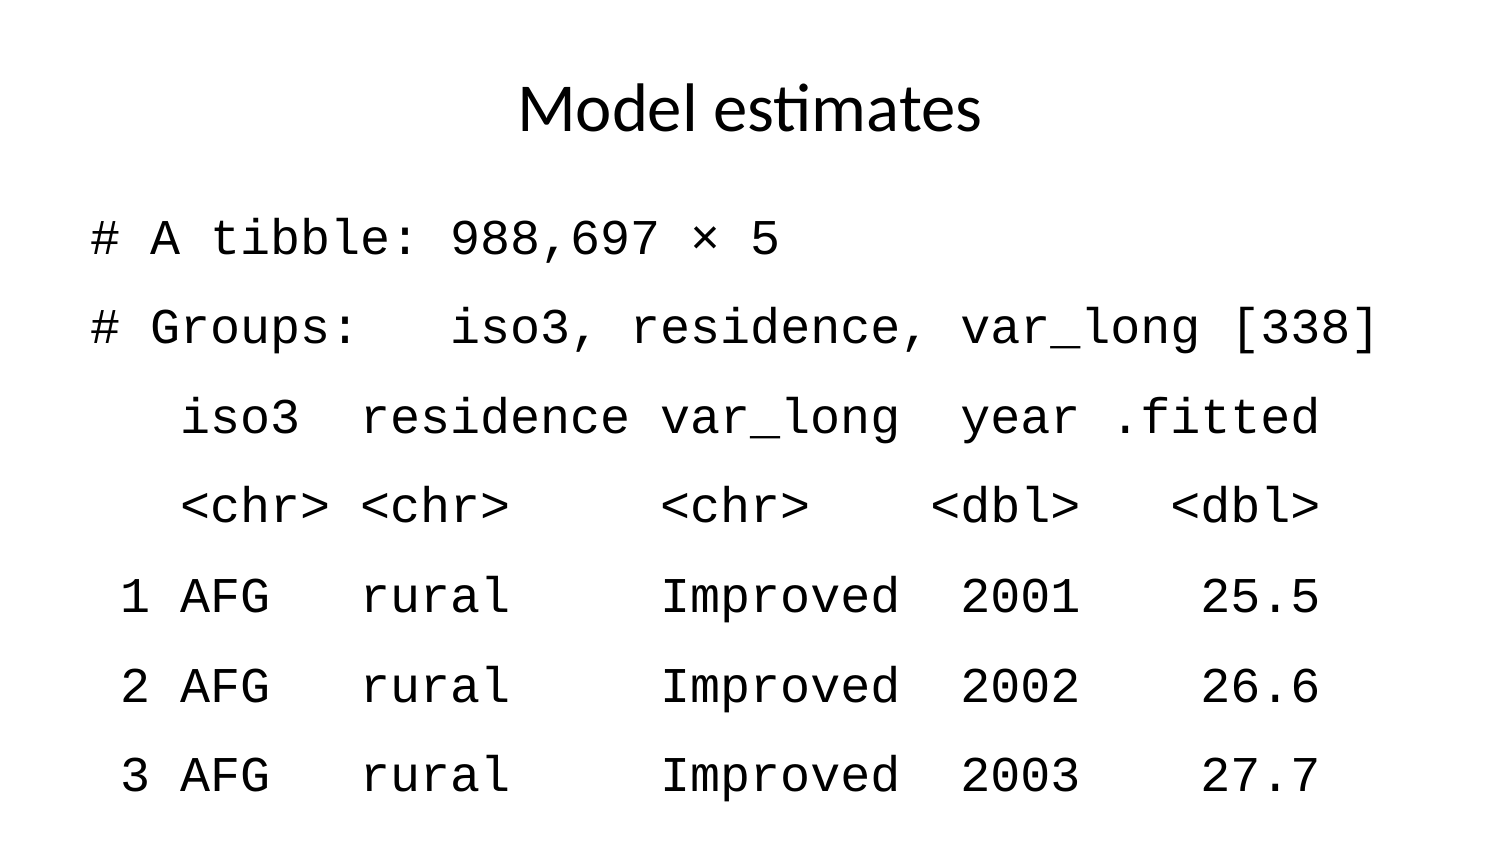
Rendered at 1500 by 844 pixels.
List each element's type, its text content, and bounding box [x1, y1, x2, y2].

title Model estimates [75, 33, 1425, 175]
list # A tibble: 988,697 × 5 # Groups: iso3, residence, var_long [338] iso3 residence var_long year .fitted <chr> <chr> <chr> <dbl> <dbl> 1 AFG rural Improved 2001 25.5 2 AFG rural Improved 2002 26.6 3 AFG rural Improved 2003 27.7 4 AFG rural Improved 2004 28.8 5 AFG rural Improved 2005 29.9 6 AFG rural Improved 2006 31.0 7 AFG rural Improved 2007 32.1 8 AFG rural Improved 2008 33.1 9 AFG rural Improved 2009 34.2 10 AFG rural Improved 2010 35.3 # … with 988,687 more rows # A tibble: 346 × 4 # Groups: iso3, residence, var_long [346] iso3 residence var_long rsq <chr> <chr> <chr> <dbl> 1 AFG rural Improved 0.411 2 AFG urban Improved 0.832 3 AGO rural Improved 0.981 4 AGO urban Improved 0.658 5 AIA urban Improved 0.882 6 ALB rural Improved 0.578 7 ALB urban Improved 0.708 8 AND rural Improved 0.508 9 AND urban Improved 0.508 10 ARG rural Improved 0.709 # … with 336 more rows # A tibble: 346 × 15 # Groups: iso3, residence, var_long [346] iso3 reside…¹ var_l…² r.squ…³ adj.r…⁴ sigma stati…⁵ p.value df logLik <chr> <chr> <chr> <dbl> <dbl> <dbl> <dbl> <dbl> <dbl> <dbl> 1 AFG rural Improv… 0.411 0.313 6.92e+ 0 4.19 8.66e-2 1 -25.7 2 AFG urban Improv… 0.832 0.804 6.00e+ 0 29.8 1.58e-3 1 -24.5 3 AGO rural Improv… 0.981 0.976 9.84e- 1 203. 1.40e-4 1 -7.20 4 AGO urban Improv… 0.658 0.573 5.91e+ 0 7.70 5.01e-2 1 -18.0 5 AIA urban Improv… 0.882 0.823 1.05e+ 0 14.9 6.09e-2 1 -4.49 6 ALB rural Improv… 0.578 0.525 4.26e+ 0 10.9 1.07e-2 1 -27.6 7 ALB urban Improv… 0.708 0.672 2.85e- 1 19.4 2.27e-3 1 -0.527 8 AND rural Improv… 0.508 0.464 2.63e-14 11.4 6.22e-3 1 389. 9 AND urban Improv… 0.508 0.464 2.63e-14 11.4 6.22e-3 1 389. 10 ARG rural Improv… 0.709 0.418 2.70e+ 0 2.43 3.63e-1 1 -5.59 # … with 336 more rows, 5 more variables: AIC <dbl>, BIC <dbl>, deviance <dbl>, # df.residual <int>, nobs <int>, and abbreviated variable names ¹​residence, # ²​var_long, ³​r.squared, ⁴​adj.r.squared, ⁵​statistic # A tibble: 692 × 8 # Groups: iso3, residence, var_long [346] iso3 residence var_long term estimate std.error statistic p.value <chr> <chr> <chr> <chr> <dbl> <dbl> <dbl> <dbl> 1 AFG rural Improved (Intercept) -2150. 1068. -2.01 0.0908 2 AFG rural Improved year 1.09 0.531 2.05 0.0866 3 AFG urban Improved (Intercept) -4981. 925. -5.38 0.00169 4 AFG urban Improved year 2.51 0.460 5.45 0.00158 5 AGO rural Improved (Intercept) -2334. 165. -14.1 0.000145 6 AGO rural Improved year 1.17 0.0822 14.3 0.000140 7 AGO urban Improved (Intercept) -2670. 991. -2.69 0.0545 8 AGO urban Improved year 1.37 0.493 2.77 0.0501 9 AIA urban Improved (Intercept) -847. 244. -3.47 0.0738 10 AIA urban Improved year 0.470 0.122 3.87 0.0609 # … with 682 more rows # A tibble: 7,266 × 5 # Groups: iso3, residence, var_long [346] iso3 residence var_long year .fitted <chr> <chr> <chr> <dbl> <dbl> 1 AFG rural Improved 2000 24.4 2 AFG rural Improved 2001 25.5 3 AFG rural Improved 2002 26.6 4 AFG rural Improved 2003 27.7 5 AFG rural Improved 2004 28.8 6 AFG rural Improved 2005 29.9 7 AFG rural Improved 2006 31.0 8 AFG rural Improved 2007 32.1 9 AFG rural Improved 2008 33.1 10 AFG rural Improved 2009 34.2 # … with 7,256 more rows s2 : The proportion of population that uses improved sanitation facilities connected to sewers # A tibble: 2,350 × 9 source type year var_short value iso3 var_long residence san_service_ch…¹ <chr> <chr> <dbl> <chr> <dbl> <chr> <chr> <chr> <fct> 1 MICS03 Survey 2003 s_sew_r 0.4 AFG Sewer rural user interface 2 MICS11 Survey 2011 s_sew_r 2.2 AFG Sewer rural user interface 3 ALCS14 Survey 2014 s_sew_r 0.4 AFG Sewer rural user interface 4 DHS15 Survey 2015 s_sew_r 0.3 AFG Sewer rural user interface 5 ALCS17 Survey 2017 s_sew_r 0.58 AFG Sewer rural user interface 6 MICS03 Survey 2003 s_sew_u 8.2 AFG Sewer urban user interface 7 MICS11 Survey 2011 s_sew_u 4.5 AFG Sewer urban user interface 8 ALCS14 Survey 2014 s_sew_u 13.4 AFG Sewer urban user interface 9 DHS15 Survey 2015 s_sew_u 9.9 AFG Sewer urban user interface 10 ALCS17 Survey 2017 s_sew_u 4.53 AFG Sewer urban user interface # … with 2,340 more rows, and abbreviated variable name ¹​san_service_chain # A tibble: 322 × 4 # Groups: iso3, residence, var_long [322] iso3 residence var_long rsq <chr> <chr> <chr> <dbl> 1 AFG rural Sewer 0.00466 2 AFG urban Sewer 0.000106 3 AGO rural Sewer 0.00134 4 AGO urban Sewer 0.0426 5 AIA urban Sewer 0 6 ALB rural Sewer 0.955 7 ALB urban Sewer 0.635 8 AND rural Sewer 0.508 9 AND urban Sewer 0.508 10 ARG rural Sewer 0.823 # … with 312 more rows # A tibble: 322 × 15 # Groups: iso3, residence, var_long [322] iso3 residence var_long r.squared adj.r…¹ sigma statis…² p.value df <chr> <chr> <chr> <dbl> <dbl> <dbl> <dbl> <dbl> <dbl> 1 AFG rural Sewer 0.00466 -0.327 9.24e- 1 1.40e-2 9.13e-1 1 2 AFG urban Sewer 0.000106 -0.333 4.36e+ 0 3.17e-4 9.87e-1 1 3 AGO rural Sewer 0.00134 -0.332 1.26e+ 0 4.04e-3 9.53e-1 1 4 AGO urban Sewer 0.0426 -0.277 6.39e+ 0 1.33e-1 7.39e-1 1 5 AIA urban Sewer 0 0 NaN NA NA NA 6 ALB rural Sewer 0.955 0.948 3.76e+ 0 1.48e+2 5.77e-6 1 7 ALB urban Sewer 0.635 0.582 1.25e+ 0 1.22e+1 1.02e-2 1 8 AND rural Sewer 0.508 0.464 2.63e-14 1.14e+1 6.22e-3 1 9 AND urban Sewer 0.508 0.464 2.63e-14 1.14e+1 6.22e-3 1 10 ARG rural Sewer 0.823 0.646 8.57e- 1 4.65e+0 2.77e-1 1 # … with 312 more rows, 6 more variables: logLik <dbl>, AIC <dbl>, BIC <dbl>, # deviance <dbl>, df.residual <int>, nobs <int>, and abbreviated variable # names ¹​adj.r.squared, ²​statistic # A tibble: 644 × 8 # Groups: iso3, residence, var_long [322] iso3 residence var_long term estimate std.error statistic p.value <chr> <chr> <chr> <chr> <dbl> <dbl> <dbl> <dbl> 1 AFG rural Sewer (Intercept) 20.9 170. 0.123 0.910 2 AFG rural Sewer year -0.0100 0.0844 -0.119 0.913 3 AFG urban Sewer (Intercept) -6.15 801. -0.00767 0.994 4 AFG urban Sewer year 0.00708 0.398 0.0178 0.987 5 AGO rural Sewer (Intercept) -13.0 230. -0.0567 0.958 6 AGO rural Sewer year 0.00728 0.115 0.0635 0.953 7 AGO urban Sewer (Intercept) 445. 1167. 0.381 0.728 8 AGO urban Sewer year -0.212 0.581 -0.365 0.739 9 AIA urban Sewer (Intercept) 1.2 NaN NaN NaN 10 AIA urban Sewer year NA NA NA NA # … with 634 more rows # A tibble: 6,762 × 5 # Groups: iso3, residence, var_long [322] iso3 residence var_long year .fitted <chr> <chr> <chr> <dbl> <dbl> 1 AFG rural Sewer 2000 0.896 2 AFG rural Sewer 2001 0.886 3 AFG rural Sewer 2002 0.876 4 AFG rural Sewer 2003 0.866 5 AFG rural Sewer 2004 0.856 6 AFG rural Sewer 2005 0.846 7 AFG rural Sewer 2006 0.836 8 AFG rural Sewer 2007 0.826 9 AFG rural Sewer 2008 0.816 10 AFG rural Sewer 2009 0.806 # … with 6,752 more rows s3 : The proportion of population that uses improved sanitation facilities connected to septic tanks # A tibble: 1,645 × 9 source type year var_short value iso3 var_long residence san_service_ch…¹ <chr> <chr> <dbl> <chr> <dbl> <chr> <chr> <chr> <fct> 1 MICS11 Survey 2011 s_sep_r 1 AFG Septic rural user interface 2 ALCS14 Survey 2014 s_sep_r 1 AFG Septic rural user interface 3 DHS15 Survey 2015 s_sep_r 3 AFG Septic rural user interface 4 ALCS17 Survey 2017 s_sep_r 1.02 AFG Septic rural user interface 5 MICS11 Survey 2011 s_sep_u 22.8 AFG Septic urban user interface 6 ALCS14 Survey 2014 s_sep_u 21.7 AFG Septic urban user interface 7 DHS15 Survey 2015 s_sep_u 34.9 AFG Septic urban user interface 8 ALCS17 Survey 2017 s_sep_u 33.7 AFG Septic urban user interface 9 MICS06 Survey 2006 s_sep_r 21.3 ALB Septic rural user interface 10 DHS09 Survey 2009 s_sep_r 24 ALB Septic rural user interface # … with 1,635 more rows, and abbreviated variable name ¹​san_service_chain # A tibble: 301 × 4 # Groups: iso3, residence, var_long [301] iso3 residence var_long rsq <chr> <chr> <chr> <dbl> 1 AFG rural Septic 0.0433 2 AFG urban Septic 0.563 3 AGO rural Septic 0.724 4 AGO urban Septic 0.778 5 AIA urban Septic 0 6 ALB rural Septic 1 7 ALB urban Septic 1 8 ARG rural Septic 0.514 9 ARG urban Septic 0.185 10 ARM rural Septic 0.916 # … with 291 more rows # A tibble: 301 × 15 # Groups: iso3, residence, var_long [301] iso3 reside…¹ var_l…² r.squ…³ adj.r.…⁴ sigma statis…⁵ p.value df logLik <chr> <chr> <chr> <dbl> <dbl> <dbl> <dbl> <dbl> <dbl> <dbl> 1 AFG rural Septic 0.0433 -0.435 1.19 0.0905 0.792 1 -5.00 2 AFG urban Septic 0.563 0.345 5.66 2.58 0.249 1 -11.2 3 AGO rural Septic 0.724 0.654 6.64 10.5 0.0318 1 -18.7 4 AGO urban Septic 0.778 0.722 14.3 14.0 0.0201 1 -23.3 5 AIA urban Septic 0 0 NaN NA NA NA Inf 6 ALB rural Septic 1 NaN NaN NaN NaN 1 Inf 7 ALB urban Septic 1 NaN NaN NaN NaN 1 Inf 8 ARG rural Septic 0.514 0.0285 6.71 1.06 0.491 1 -8.32 9 ARG urban Septic 0.185 -0.0189 2.10 0.907 0.395 1 -11.7 10 ARM rural Septic 0.916 0.831 1.17 10.9 0.188 1 -3.08 # … with 291 more rows, 5 more variables: AIC <dbl>, BIC <dbl>, deviance <dbl>, # df.residual <int>, nobs <int>, and abbreviated variable names ¹​residence, # ²​var_long, ³​r.squared, ⁴​adj.r.squared, ⁵​statistic # A tibble: 602 × 8 # Groups: iso3, residence, var_long [301] iso3 residence var_long term estimate std.error statistic p.value <chr> <chr> <chr> <chr> <dbl> <dbl> <dbl> <dbl> 1 AFG rural Septic (Intercept) -166. 555. -0.298 0.794 2 AFG rural Septic year 0.0829 0.276 0.301 0.792 3 AFG urban Septic (Intercept) -4199. 2632. -1.60 0.252 4 AFG urban Septic year 2.10 1.31 1.61 0.249 5 AGO rural Septic (Intercept) -3593. 1114. -3.22 0.0321 6 AGO rural Septic year 1.79 0.554 3.24 0.0318 7 AGO urban Septic (Intercept) -8956. 2406. -3.72 0.0204 8 AGO urban Septic year 4.48 1.20 3.74 0.0201 9 AIA urban Septic (Intercept) 93.9 NaN NaN NaN 10 AIA urban Septic year NA NA NA NA # … with 592 more rows # A tibble: 6,321 × 5 # Groups: iso3, residence, var_long [301] iso3 residence var_long year .fitted <chr> <chr> <chr> <dbl> <dbl> 1 AFG rural Septic 2000 0.323 2 AFG rural Septic 2001 0.406 3 AFG rural Septic 2002 0.489 4 AFG rural Septic 2003 0.572 5 AFG rural Septic 2004 0.655 6 AFG rural Septic 2005 0.738 7 AFG rural Septic 2006 0.821 8 AFG rural Septic 2007 0.904 9 AFG rural Septic 2008 0.987 10 AFG rural Septic 2009 1.07 # … with 6,311 more rows s6: The proportion of population that uses no sanitation facilities(open defecation) # A tibble: 2,292 × 9 source type year var_short value iso3 var_long residence san_se…¹ <chr> <chr> <dbl> <chr> <dbl> <chr> <chr> <chr> <fct> 1 MICS03 Survey 2003 s_od_r 39.2 AFG Open defecation rural open de… 2 NRVA03 Survey 2003 s_od_r 30.6 AFG Open defecation rural open de… 3 NRVS05 Survey 2005 s_od_r 14.7 AFG Open defecation rural open de… 4 NRVA08 Survey 2008 s_od_r 25.6 AFG Open defecation rural open de… 5 MICS11 Survey 2011 s_od_r 21.3 AFG Open defecation rural open de… 6 ALCS14 Survey 2014 s_od_r 24.8 AFG Open defecation rural open de… 7 DHS15 Survey 2015 s_od_r 16.1 AFG Open defecation rural open de… 8 ALCS17 Survey 2017 s_od_r 17.7 AFG Open defecation rural open de… 9 MICS03 Survey 2003 s_od_u 12.8 AFG Open defecation urban open de… 10 NRVS05 Survey 2005 s_od_u 0.183 AFG Open defecation urban open de… # … with 2,282 more rows, and abbreviated variable name ¹​san_service_chain # A tibble: 270 × 4 # Groups: iso3, residence, var_long [270] iso3 residence var_long rsq <chr> <chr> <chr> <dbl> 1 AFG rural Open defecation 0.248 2 AFG urban Open defecation 0.335 3 AGO rural Open defecation 0.167 4 AGO urban Open defecation 0.462 5 AIA urban Open defecation 1 6 ALB rural Open defecation 0.165 7 ALB urban Open defecation 0.423 8 ARG rural Open defecation 0 9 ARG urban Open defecation 0.209 10 ARM rural Open defecation NaN # … with 260 more rows # A tibble: 270 × 15 # Groups: iso3, residence, var_long [270] iso3 residence var_l…¹ r.squ…² adj.r.…³ sigma stati…⁴ p.value df logLik <chr> <chr> <chr> <dbl> <dbl> <dbl> <dbl> <dbl> <dbl> <dbl> 1 AFG rural Open d… 0.248 0.0975 6.65 1.65 0.255 1 -22.0 2 AFG urban Open d… 0.335 0.202 4.12 2.52 0.173 1 -18.7 3 AGO rural Open d… 0.167 -0.111 9.02 0.602 0.495 1 -16.8 4 AGO urban Open d… 0.462 0.283 7.05 2.58 0.207 1 -15.6 5 AIA urban Open d… 1 NaN NaN NaN NaN 1 Inf 6 ALB rural Open d… 0.165 -0.671 0.882 0.197 0.734 1 -2.23 7 ALB urban Open d… 0.423 -0.153 0.258 0.734 0.549 1 1.46 8 ARG rural Open d… 0 0 NaN NA NA NA Inf 9 ARG urban Open d… 0.209 -0.0547 1.04 0.793 0.439 1 -6.01 10 ARM rural Open d… NaN NaN 0 NaN NaN 1 Inf # … with 260 more rows, 5 more variables: AIC <dbl>, BIC <dbl>, deviance <dbl>, # df.residual <int>, nobs <int>, and abbreviated variable names ¹​var_long, # ²​r.squared, ³​adj.r.squared, ⁴​statistic # A tibble: 540 × 8 # Groups: iso3, residence, var_long [270] iso3 residence var_long term estimate std.er…¹ stati…² p.value <chr> <chr> <chr> <chr> <dbl> <dbl> <dbl> <dbl> 1 AFG rural Open defecation (Intercept) 1347. 1032. 1.31 0.249 2 AFG rural Open defecation year -0.659 0.513 -1.28 0.255 3 AFG urban Open defecation (Intercept) 1016. 639. 1.59 0.173 4 AFG urban Open defecation year -0.504 0.318 -1.59 0.173 5 AGO rural Open defecation (Intercept) 1339. 1648. 0.813 0.476 6 AGO rural Open defecation year -0.636 0.820 -0.776 0.495 7 AGO urban Open defecation (Intercept) 2079. 1288. 1.61 0.205 8 AGO urban Open defecation year -1.03 0.641 -1.61 0.207 9 AIA urban Open defecation (Intercept) 260. NaN NaN NaN 10 AIA urban Open defecation year -0.129 NaN NaN NaN # … with 530 more rows, and abbreviated variable names ¹​std.error, ²​statistic # A tibble: 5,670 × 5 # Groups: iso3, residence, var_long [270] iso3 residence var_long year .fitted <chr> <chr> <chr> <dbl> <dbl> 1 AFG rural Open defecation 2000 29.0 2 AFG rural Open defecation 2001 28.4 3 AFG rural Open defecation 2002 27.7 4 AFG rural Open defecation 2003 27.1 5 AFG rural Open defecation 2004 26.4 6 AFG rural Open defecation 2005 25.7 7 AFG rural Open defecation 2006 25.1 8 AFG rural Open defecation 2007 24.4 9 AFG rural Open defecation 2008 23.8 10 AFG rural Open defecation 2009 23.1 # … with 5,660 more rows Plot using splines [75, 196, 1425, 754]
